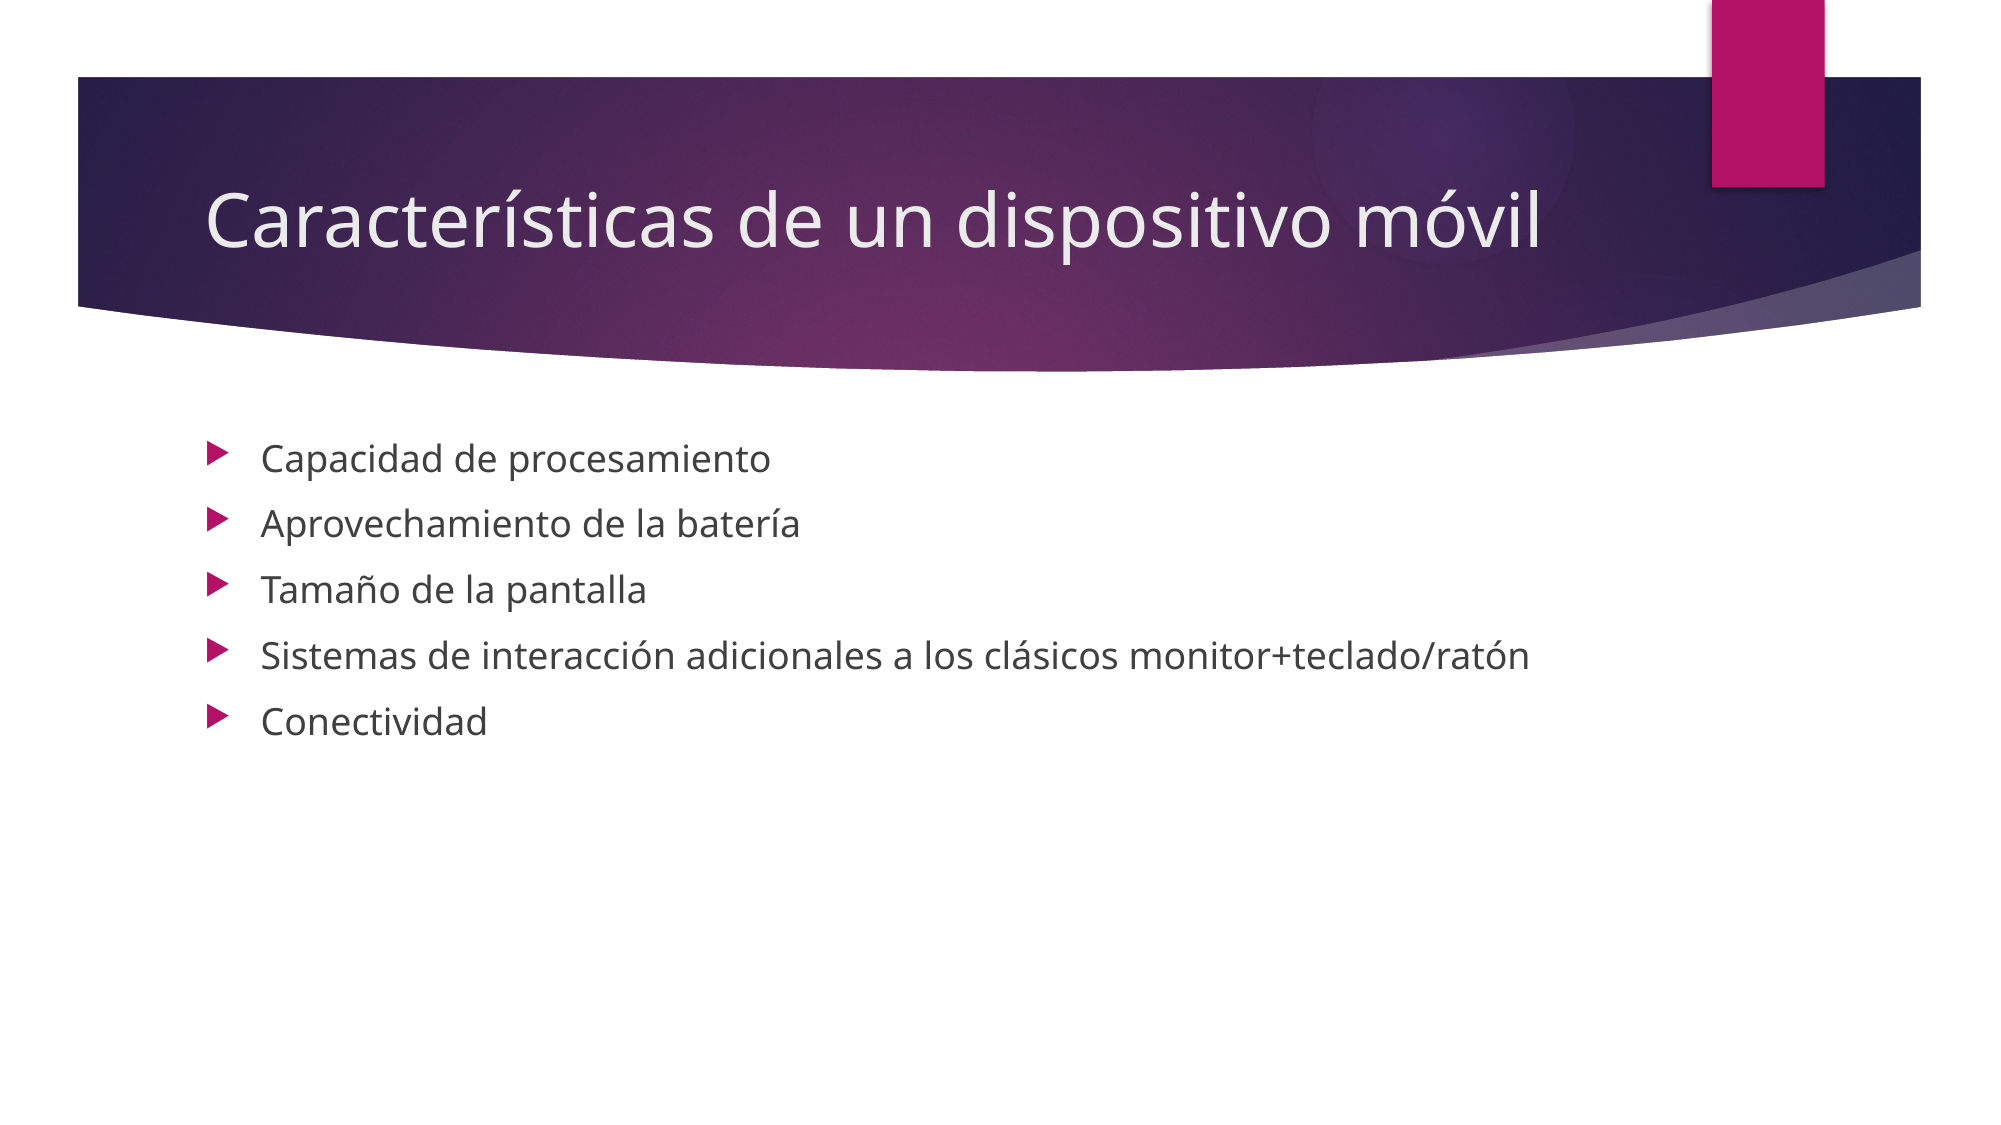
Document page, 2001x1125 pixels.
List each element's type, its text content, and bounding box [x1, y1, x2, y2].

list Capacidad de procesamiento Aprovechamiento de la batería Tamaño de la pantalla Sistemas de interacción adicionales a los clásicos monitor+teclado/ratón Conectividad [189, 427, 1638, 988]
title Características de un dispositivo móvil [189, 159, 1627, 276]
